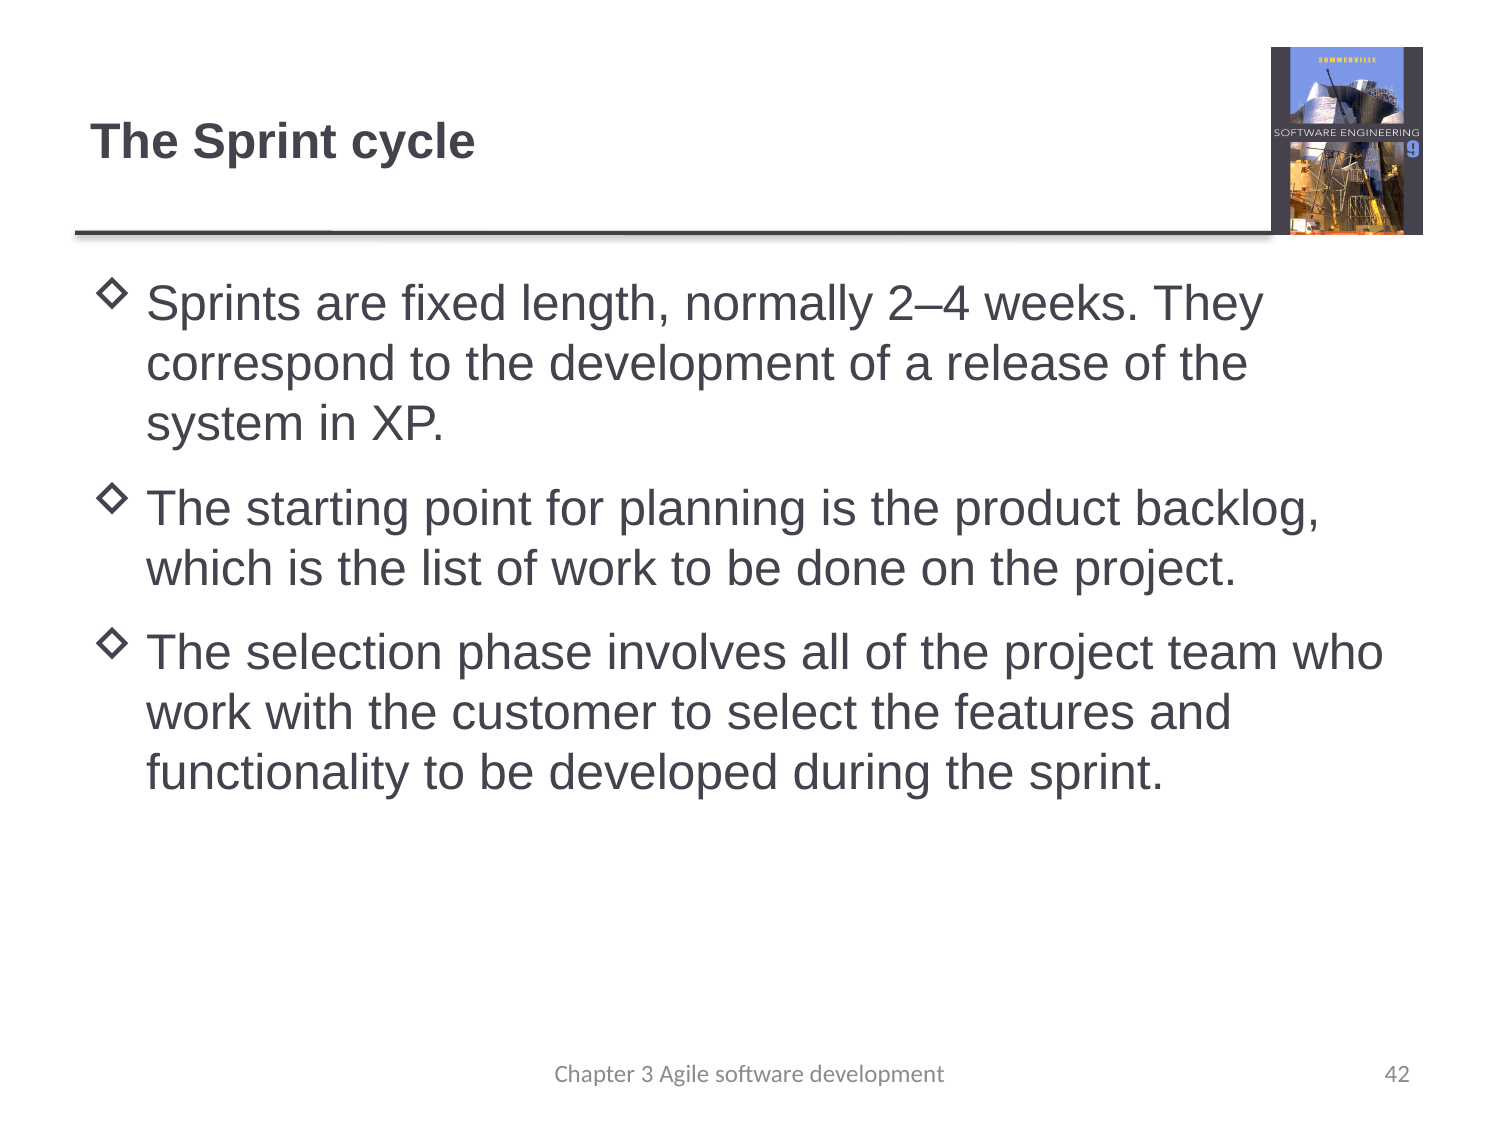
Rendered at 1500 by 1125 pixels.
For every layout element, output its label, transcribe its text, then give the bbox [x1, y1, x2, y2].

picture [1272, 47, 1423, 235]
list Sprints are fixed length, normally 2–4 weeks. They correspond to the development of a release of the system in XP. The starting point for planning is the product backlog, which is the list of work to be done on the project. The selection phase involves all of the project team who work with the customer to select the features and functionality to be developed during the sprint. [75, 262, 1425, 1005]
slide_number 42 [1074, 1042, 1425, 1103]
title The Sprint cycle [74, 44, 1272, 233]
footer Chapter 3 Agile software development [512, 1042, 988, 1103]
